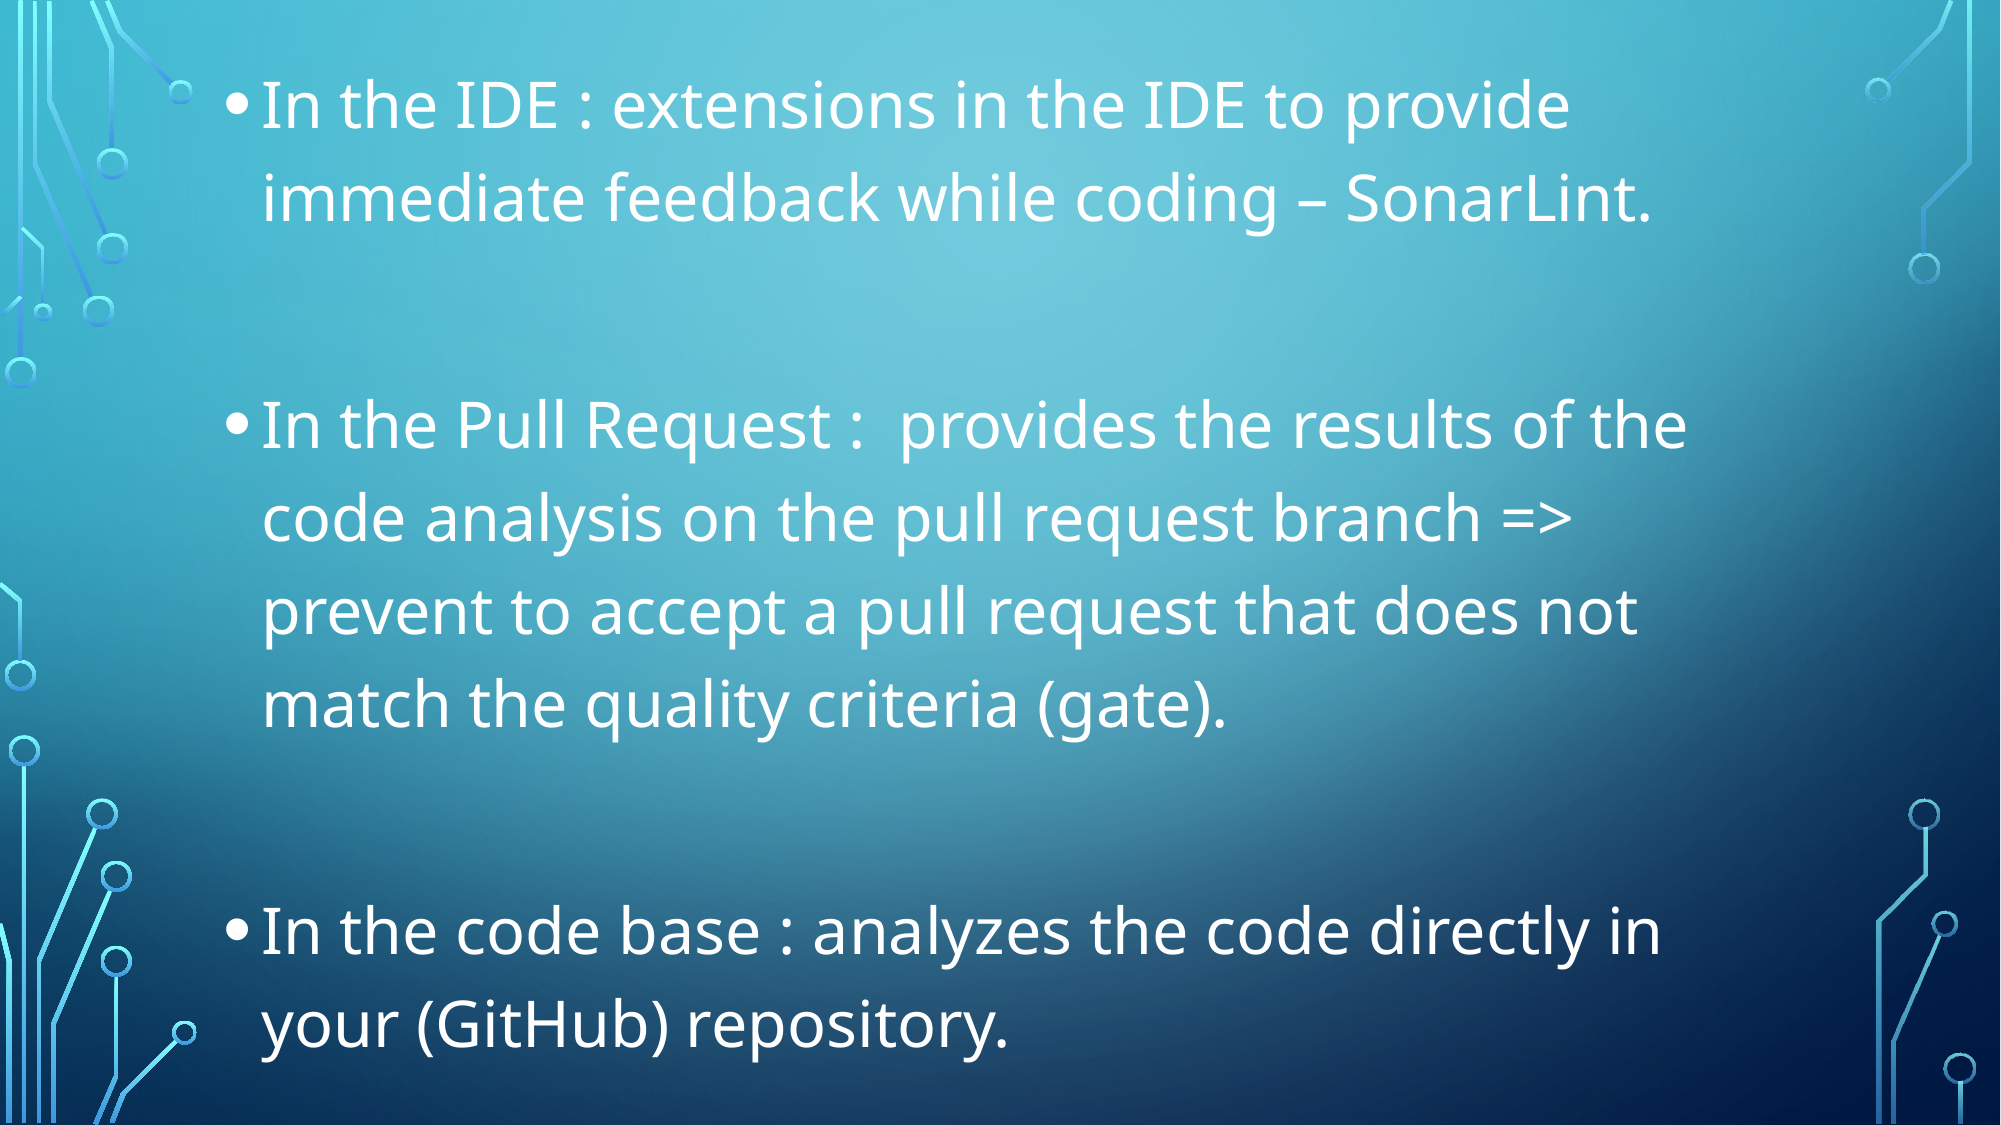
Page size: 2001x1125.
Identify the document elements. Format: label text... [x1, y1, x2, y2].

list In the IDE : extensions in the IDE to provide immediate feedback while coding – SonarLint. In the Pull Request : provides the results of the code analysis on the pull request branch => prevent to accept a pull request that does not match the quality criteria (gate). In the code base : analyzes the code directly in your (GitHub) repository. [208, 41, 1834, 1125]
